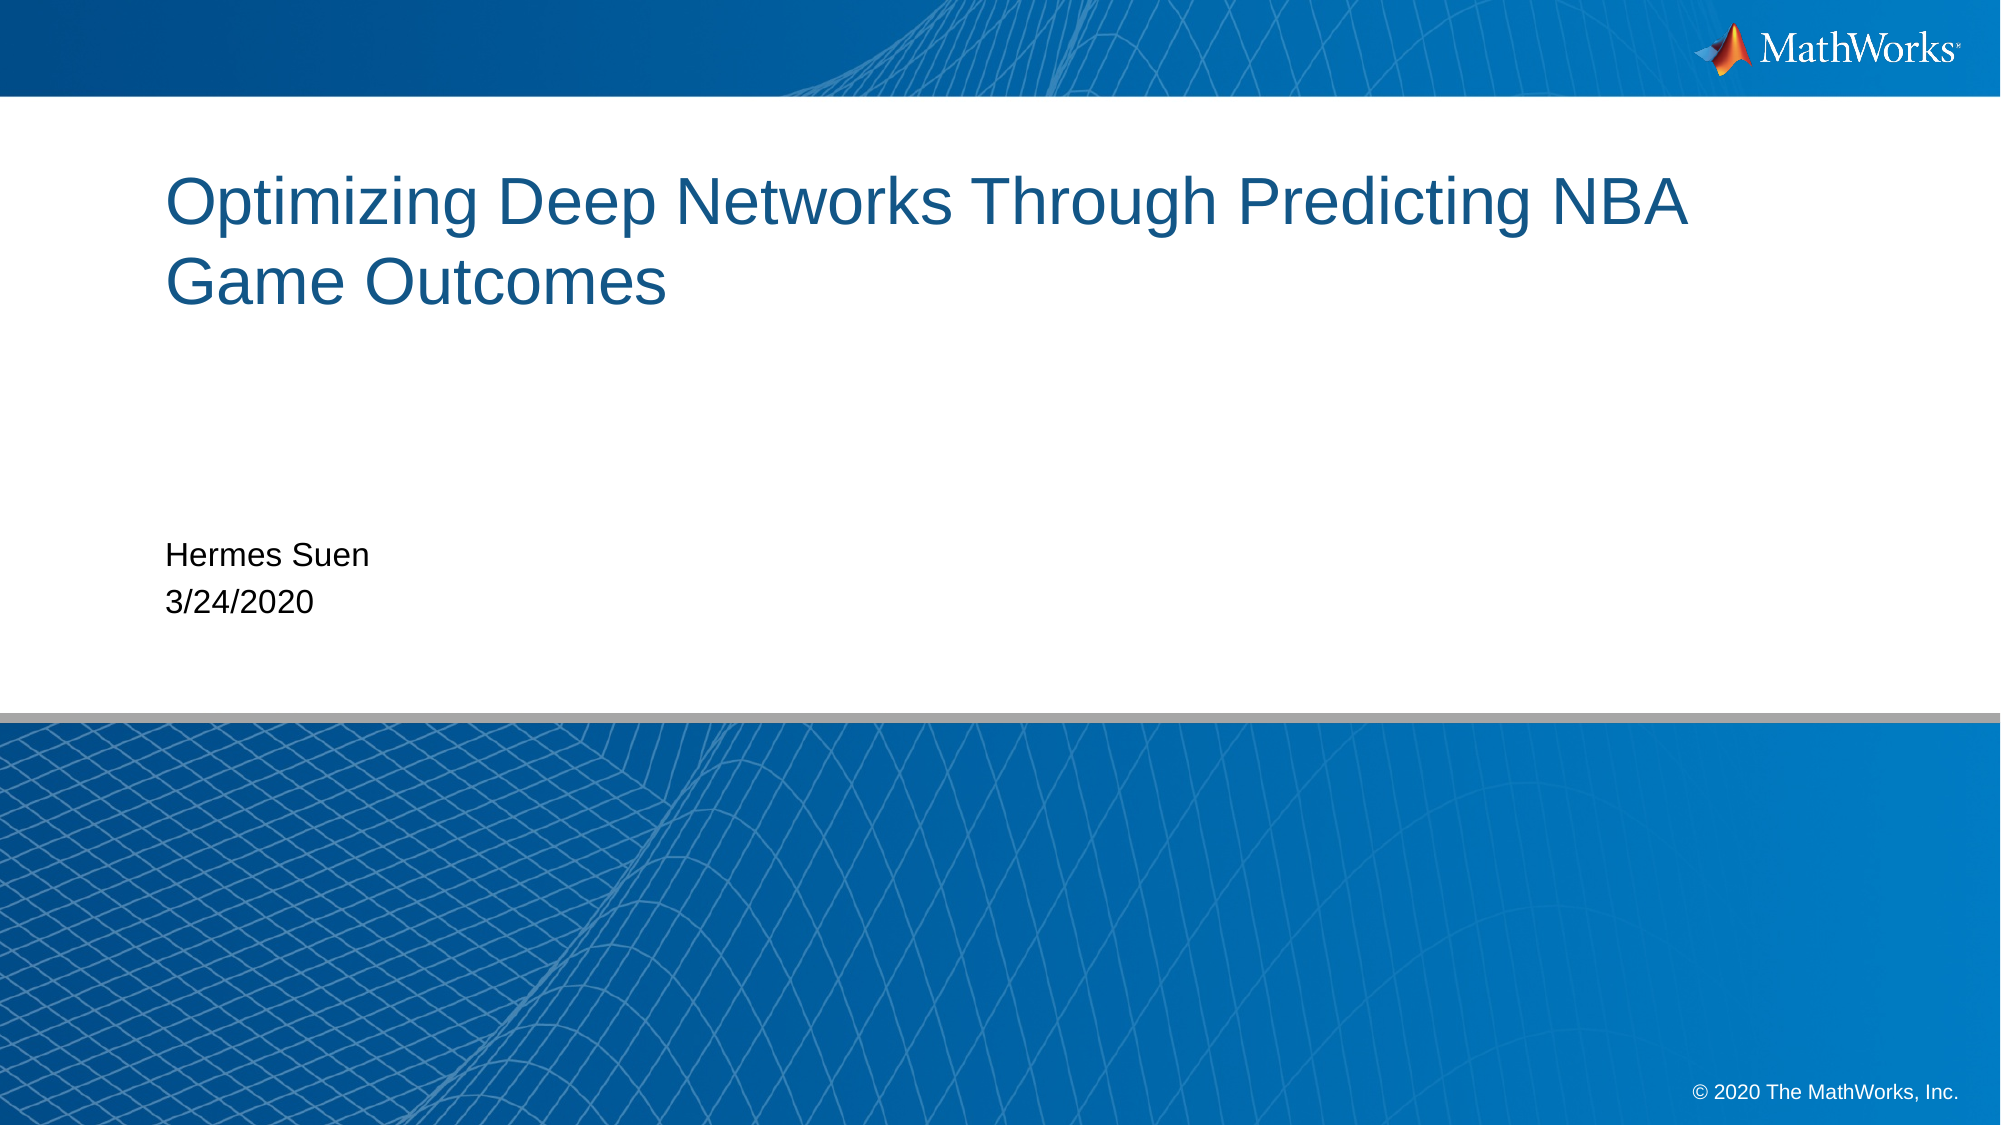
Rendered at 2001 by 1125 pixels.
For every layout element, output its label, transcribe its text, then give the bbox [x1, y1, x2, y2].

picture [0, 723, 2001, 1125]
subtitle Hermes Suen 3/24/2020 [150, 525, 1850, 688]
title Optimizing Deep Networks Through Predicting NBA Game Outcomes [150, 149, 1850, 450]
picture [0, 0, 2001, 713]
